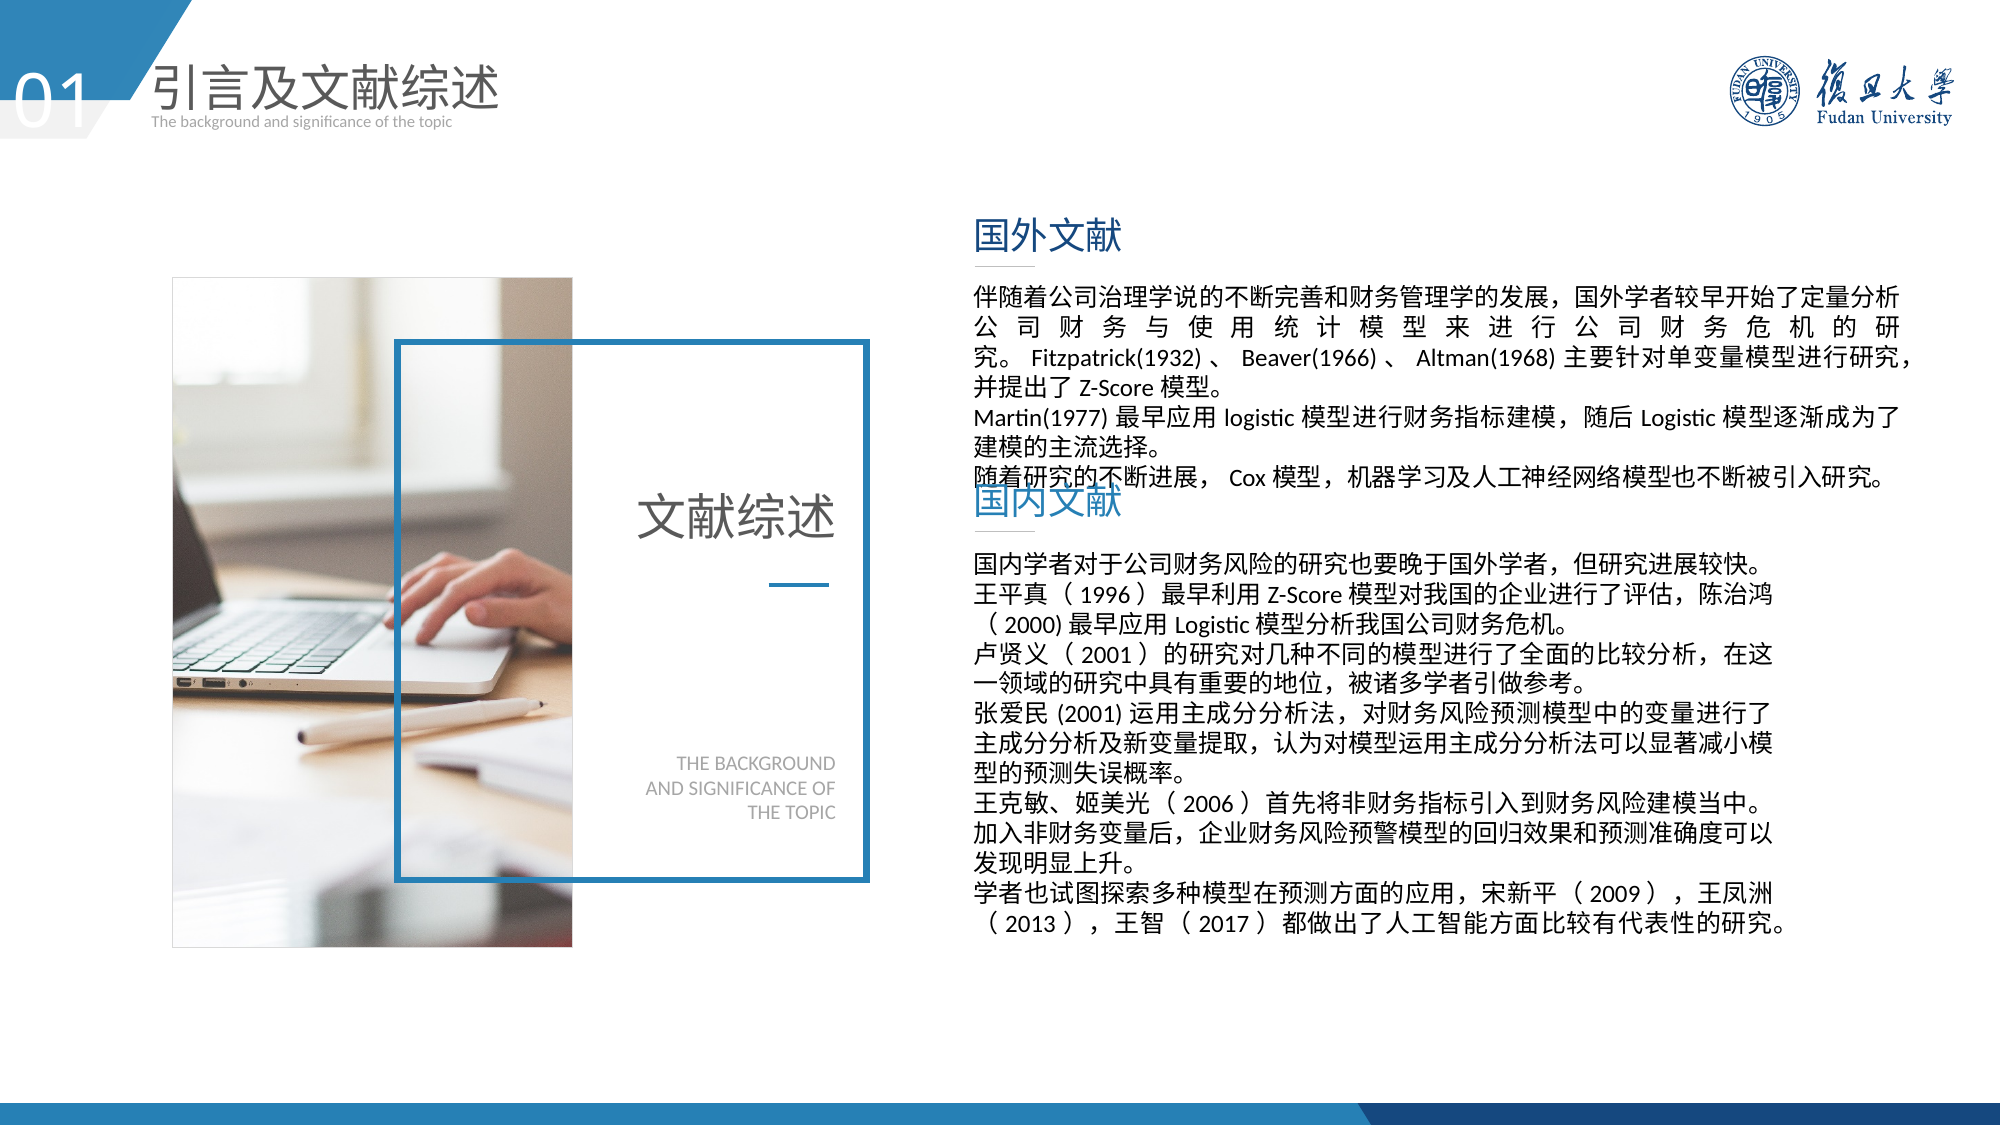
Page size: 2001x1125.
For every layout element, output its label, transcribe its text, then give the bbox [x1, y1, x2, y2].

text_box 国内文献 [958, 469, 1335, 530]
text_box [573, 341, 868, 881]
text_box 伴随着公司治理学说的不断完善和财务管理学的发展，国外学者较早开始了定量分析公司财务与使用统计模型来进行公司财务危机的研究。Fitzpatrick(1932)、Beaver(1966)、Altman(1968)主要针对单变量模型进行研究，并提出了Z-Score模型。 Martin(1977)最早应用logistic模型进行财务指标建模，随后Logistic模型逐渐成为了建模的主流选择。 随着研究的不断进展，Cox模型，机器学习及人工神经网络模型也不断被引入研究。 [958, 274, 1917, 499]
text_box 文献综述 [582, 478, 852, 553]
text_box THE BACKGROUND AND SIGNIFICANCE OF THE TOPIC [627, 741, 851, 832]
text_box [0, 0, 194, 102]
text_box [0, 1103, 2000, 1125]
picture [172, 277, 573, 948]
text_box 01 [0, 45, 113, 150]
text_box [1729, 55, 1955, 127]
text_box 国外文献 [958, 204, 1335, 264]
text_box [116, 48, 536, 140]
text_box 国内学者对于公司财务风险的研究也要晚于国外学者，但研究进展较快。王平真（1996）最早利用Z-Score模型对我国的企业进行了评估，陈治鸿（2000)最早应用Logistic模型分析我国公司财务危机。 卢贤义（2001）的研究对几种不同的模型进行了全面的比较分析，在这一领域的研究中具有重要的地位，被诸多学者引做参考。 张爱民(2001)运用主成分分析法，对财务风险预测模型中的变量进行了主成分分析及新变量提取，认为对模型运用主成分分析法可以显著减小模型的预测失误概率。 王克敏、姬美光（2006）首先将非财务指标引入到财务风险建模当中。加入非财务变量后，企业财务风险预警模型的回归效果和预测准确度可以发现明显上升。 学者也试图探索多种模型在预测方面的应用，宋新平（2009），王凤洲（2013），王智（2017）都做出了人工智能方面比较有代表性的研究。 [958, 540, 1789, 945]
